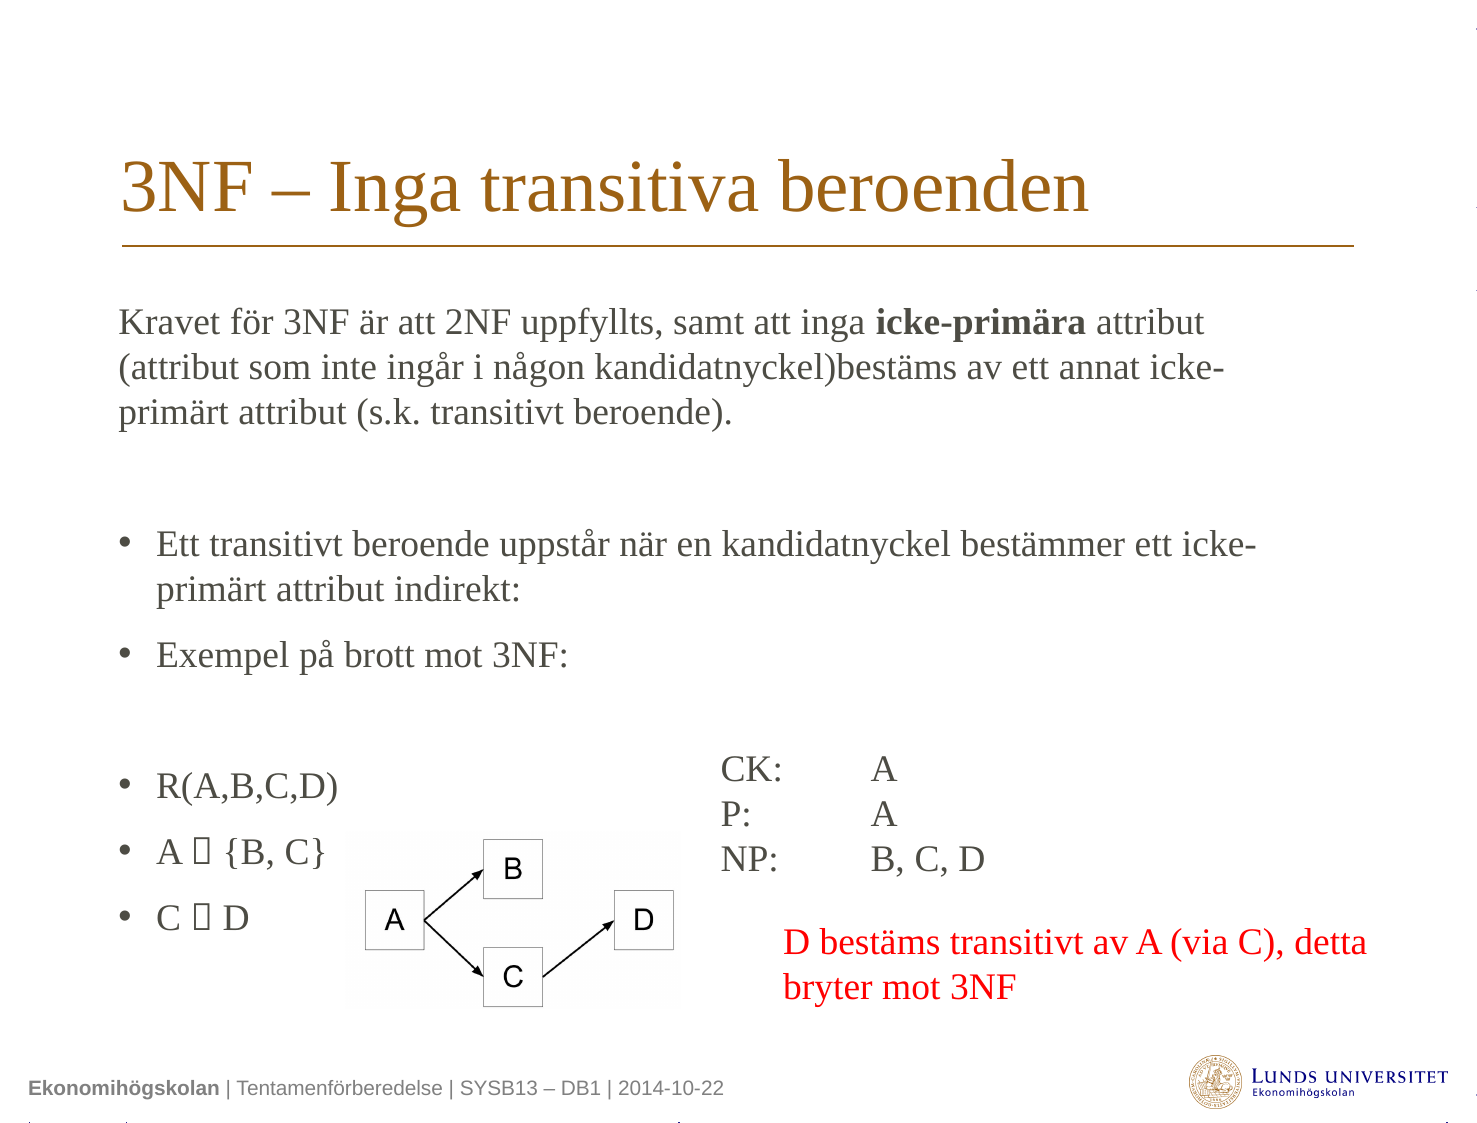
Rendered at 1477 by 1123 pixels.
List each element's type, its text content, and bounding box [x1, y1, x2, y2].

picture [344, 831, 681, 1009]
picture [1189, 1055, 1448, 1109]
text_box CK: A P: A NP: B, C, D [705, 736, 1056, 887]
text_box D bestäms transitivt av A (via C), detta bryter mot 3NF [768, 909, 1399, 1015]
list Kravet för 3NF är att 2NF uppfyllts, samt att inga icke-primära attribut (attribut som inte ingår i någon kandidatnyckel)bestäms av ett annat icke-primärt attribut (s.k. transitivt beroende). Ett transitivt beroende uppstår när en kandidatnyckel bestämmer ett icke-primärt attribut indirekt: Exempel på brott mot 3NF: R(A,B,C,D) A  {B, C} C  D [103, 289, 1349, 833]
title 3NF – Inga transitiva beroenden [105, 46, 1354, 234]
